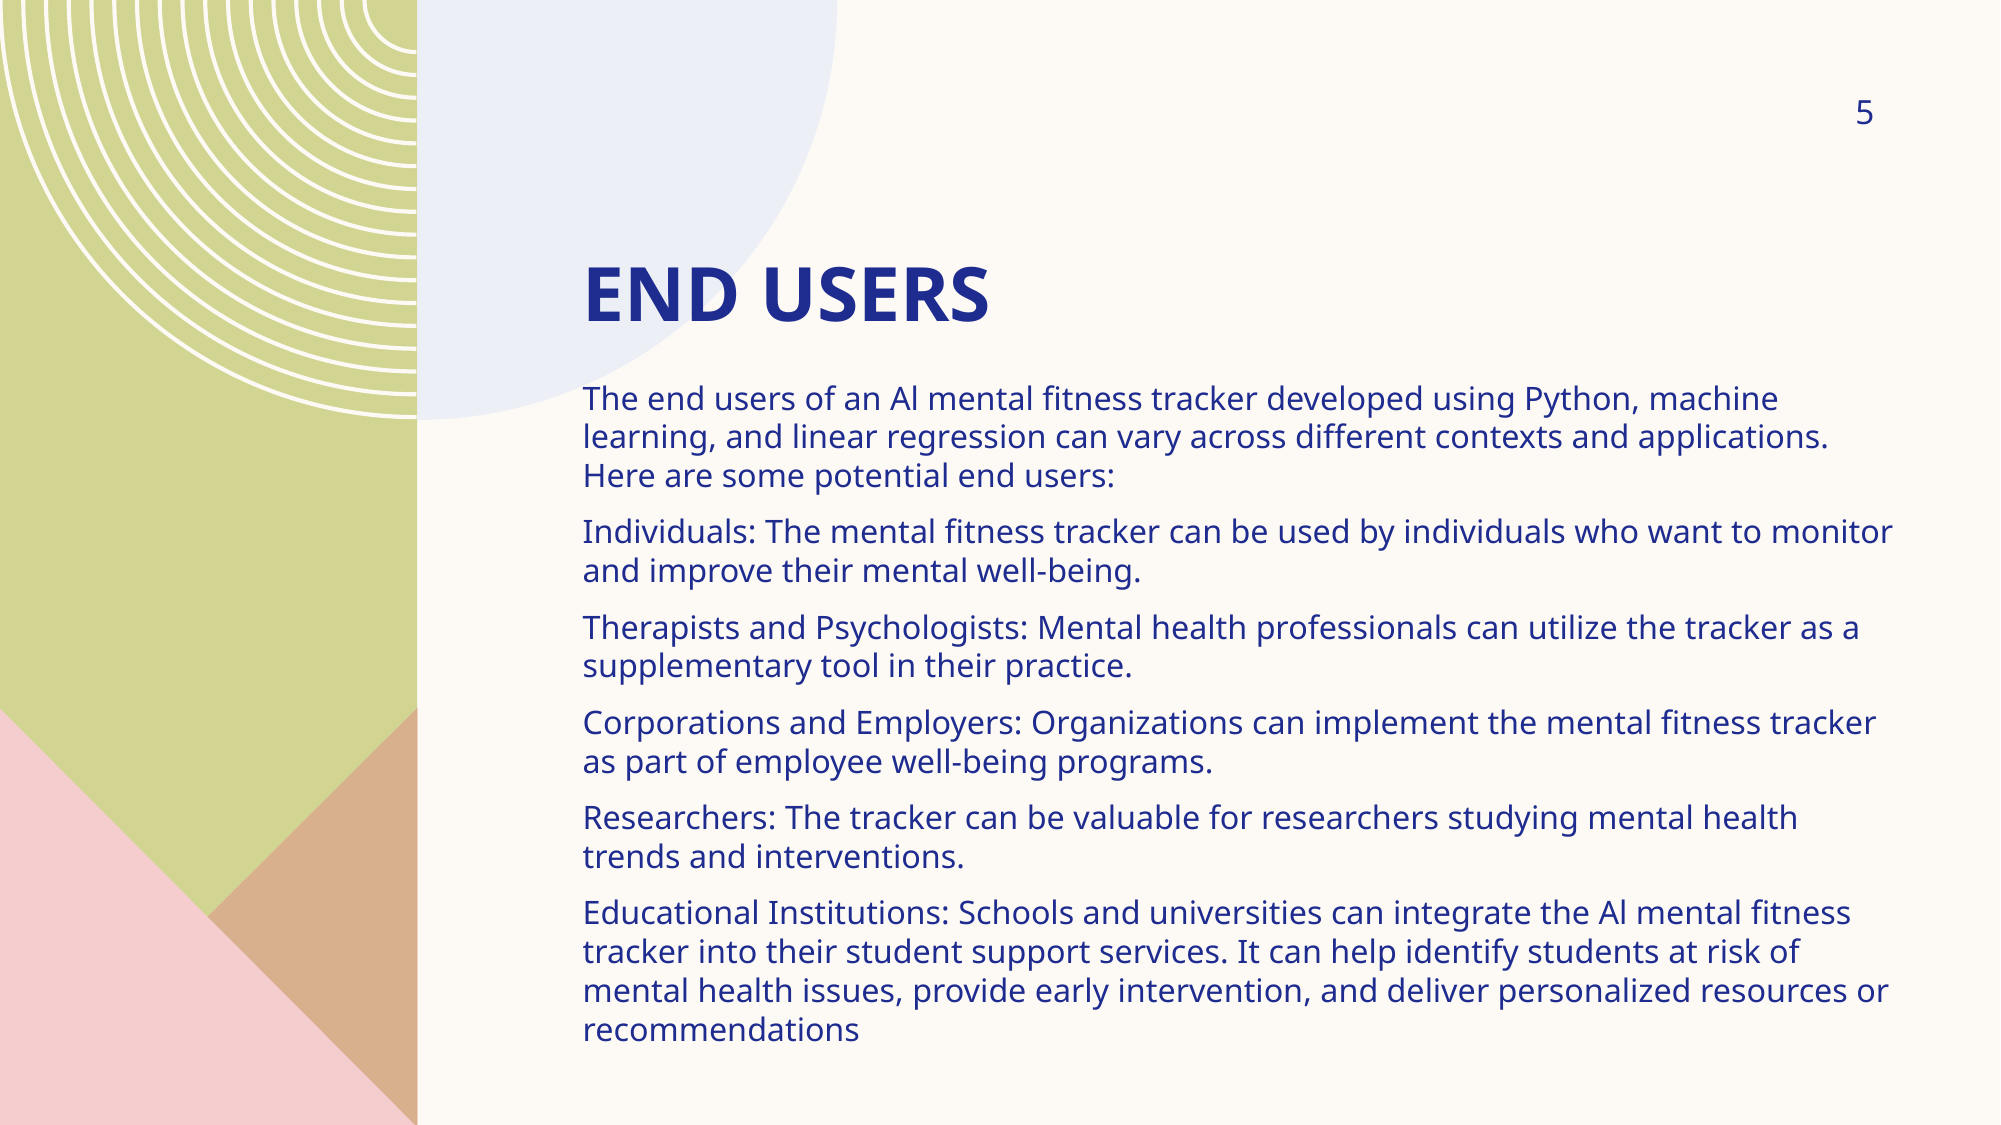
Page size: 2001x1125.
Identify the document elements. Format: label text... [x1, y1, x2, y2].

list The end users of an Al mental fitness tracker developed using Python, machine learning, and linear regression can vary across different contexts and applications. Here are some potential end users: Individuals: The mental fitness tracker can be used by individuals who want to monitor and improve their mental well-being. Therapists and Psychologists: Mental health professionals can utilize the tracker as a supplementary tool in their practice. Corporations and Employers: Organizations can implement the mental fitness tracker as part of employee well-being programs. Researchers: The tracker can be valuable for researchers studying mental health trends and interventions. Educational Institutions: Schools and universities can integrate the Al mental fitness tracker into their student support services. It can help identify students at risk of mental health issues, provide early intervention, and deliver personalized resources or recommendations [567, 377, 1918, 1050]
slide_number 5 [1699, 75, 1875, 153]
title End users [567, 173, 1875, 337]
